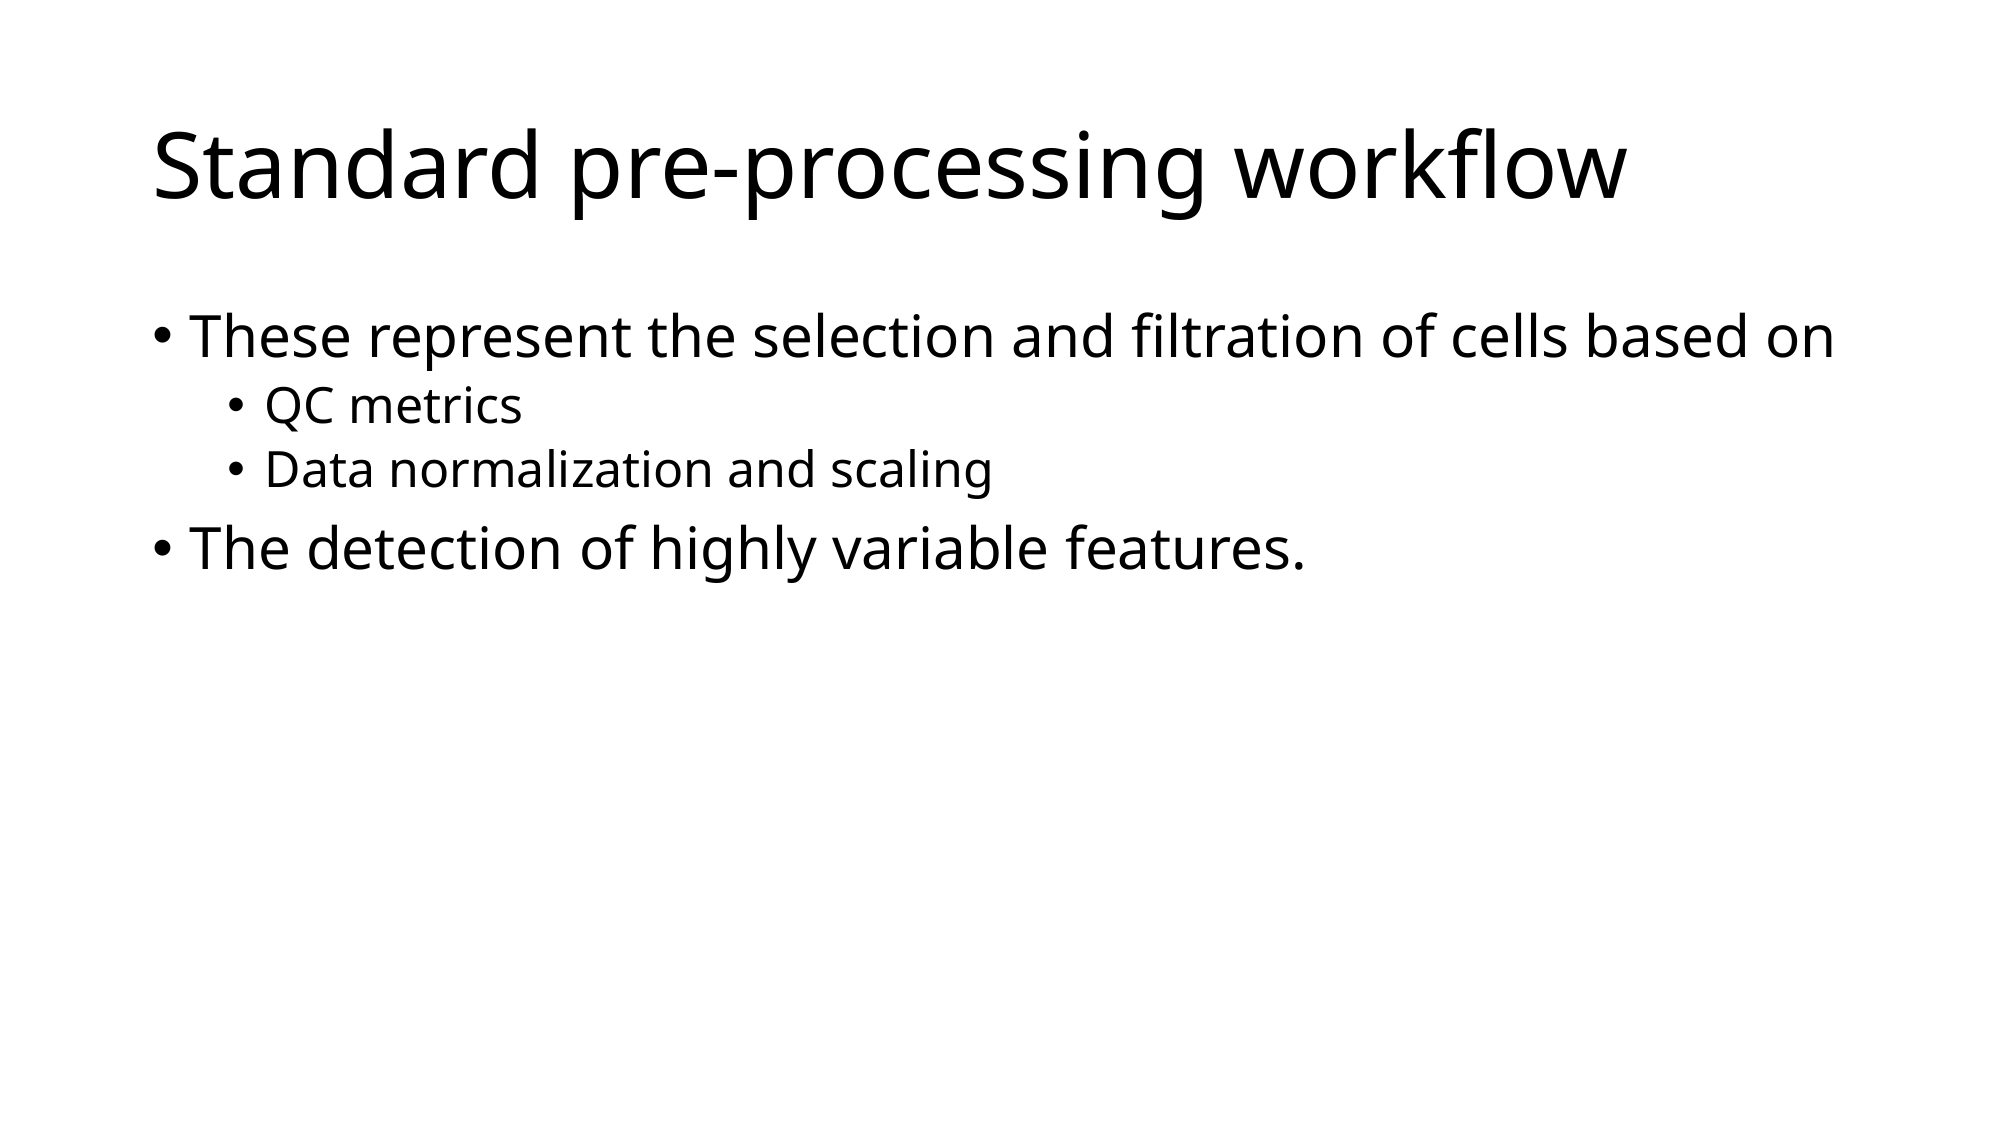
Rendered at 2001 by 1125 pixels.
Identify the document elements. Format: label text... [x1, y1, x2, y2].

list These represent the selection and filtration of cells based on QC metrics Data normalization and scaling The detection of highly variable features. [137, 299, 1863, 1014]
title Standard pre-processing workflow [137, 59, 1863, 278]
